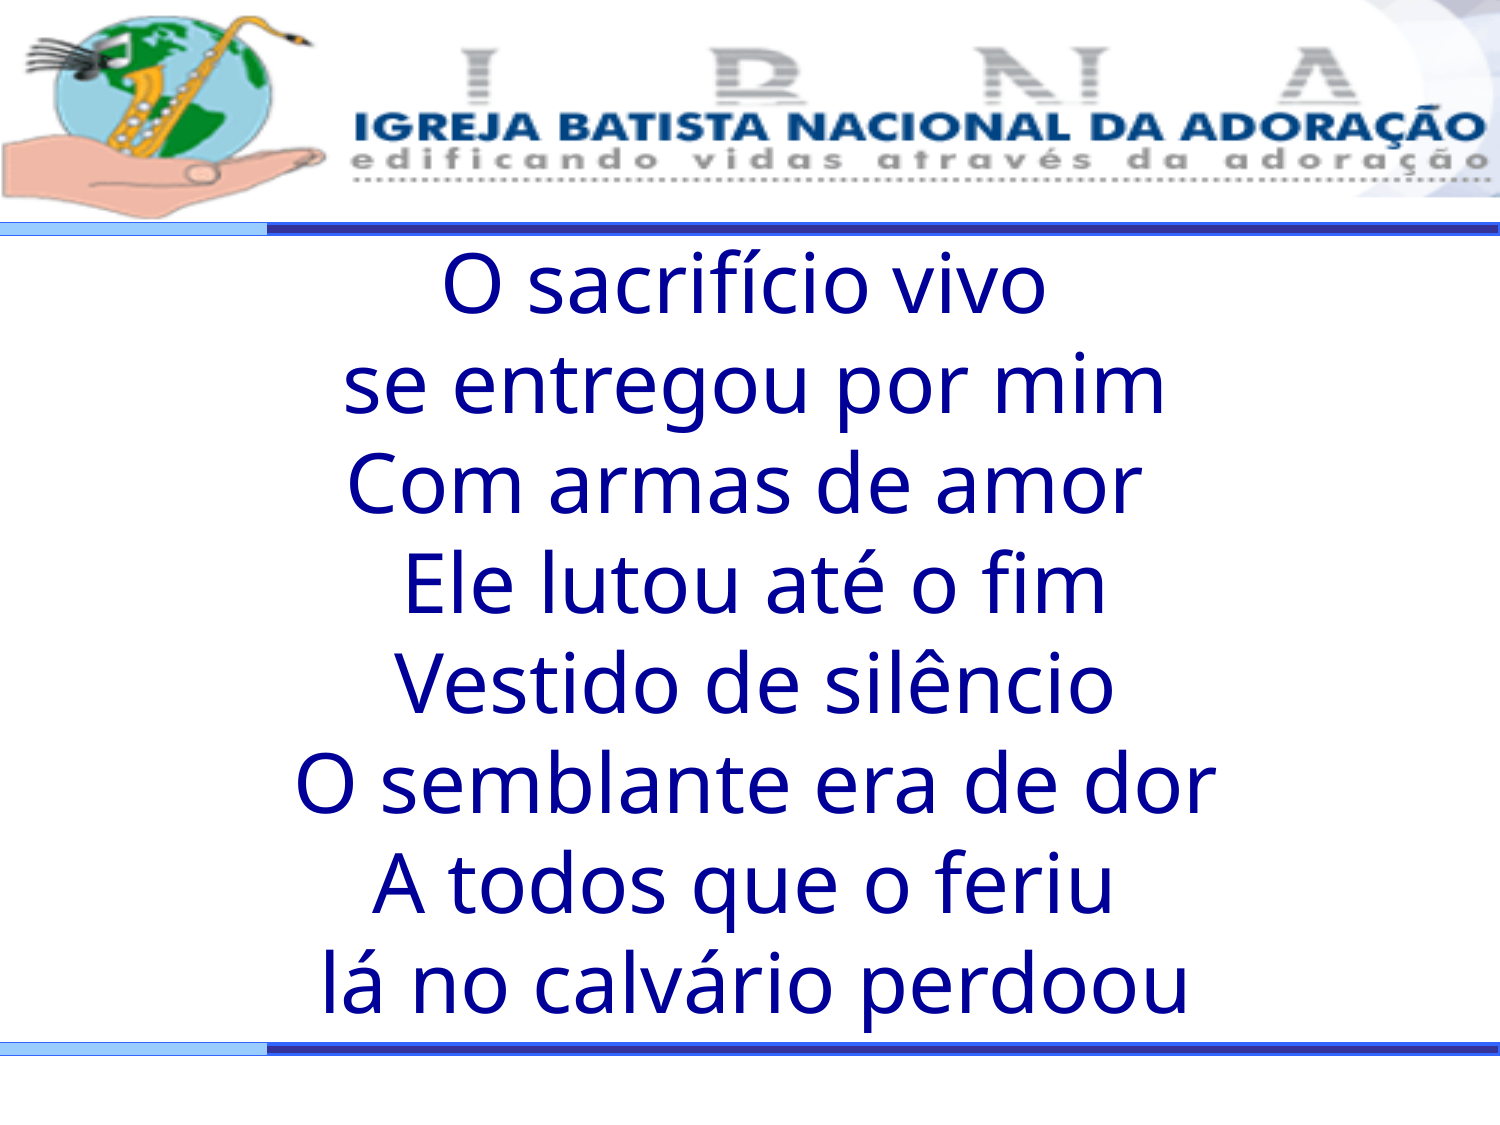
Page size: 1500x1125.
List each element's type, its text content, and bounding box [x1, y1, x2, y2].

text_box O sacrifício vivo se entregou por mim Com armas de amor Ele lutou até o fim Vestido de silêncio O semblante era de dor A todos que o feriu lá no calvário perdoou [760, 253, 1500, 1125]
text_box O sacrifício vivo se entregou por mim Com armas de amor Ele lutou até o fim Vestido de silêncio O semblante era de dor A todos que o feriu lá no calvário perdoou [0, 254, 739, 1125]
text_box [760, 0, 1500, 247]
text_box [744, 299, 756, 1125]
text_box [744, 0, 756, 298]
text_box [0, 0, 739, 247]
